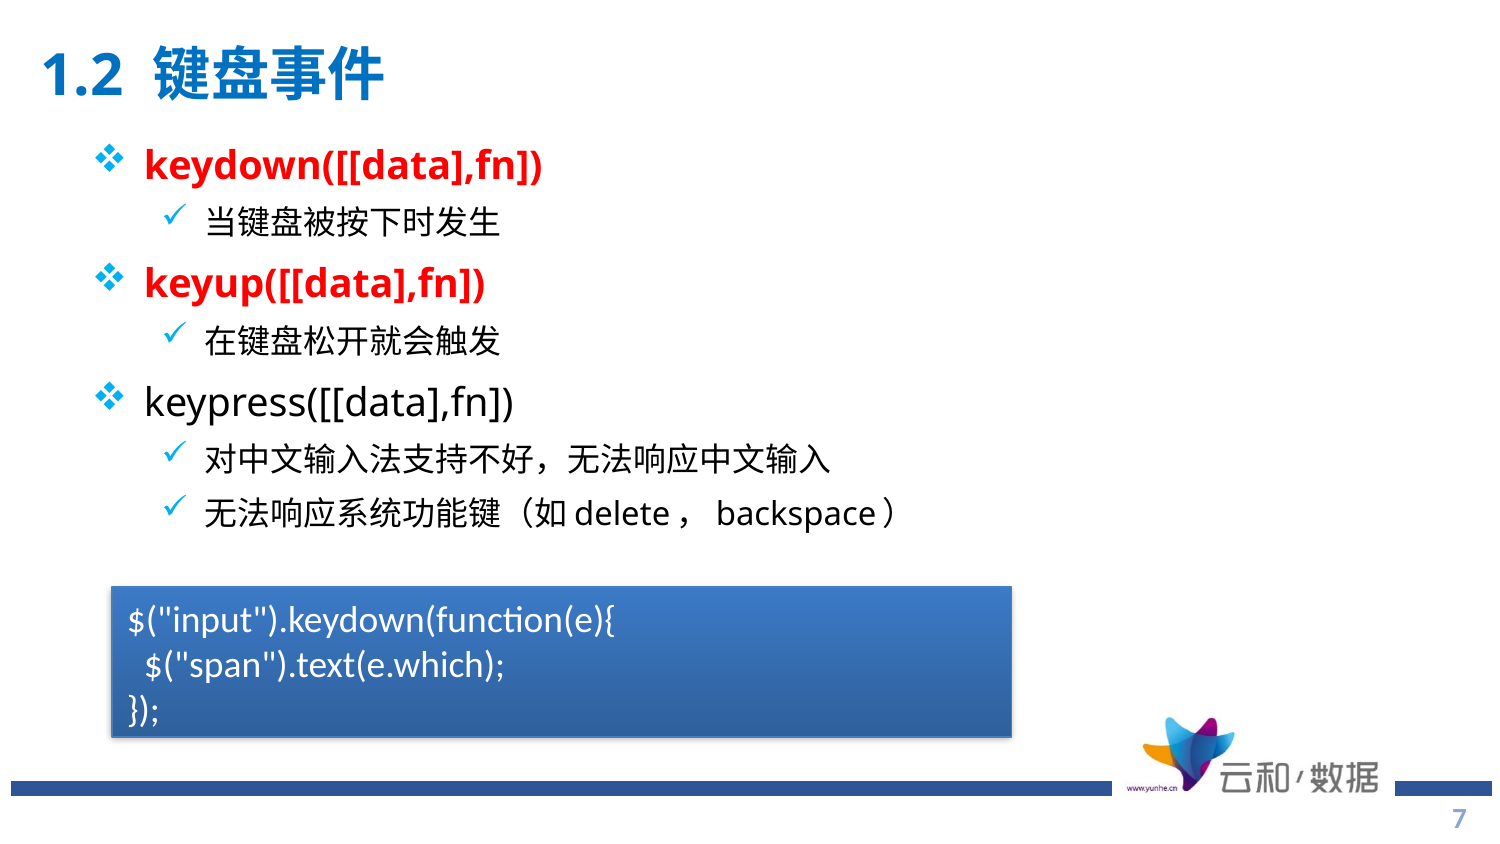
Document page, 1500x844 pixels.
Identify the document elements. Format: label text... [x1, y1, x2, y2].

slide_number 7 [1131, 794, 1482, 840]
list keydown([[data],fn]) 当键盘被按下时发生 keyup([[data],fn]) 在键盘松开就会触发 keypress([[data],fn]) 对中文输入法支持不好，无法响应中文输入 无法响应系统功能键（如delete，backspace） [76, 143, 1356, 543]
title 1.2 键盘事件 [25, 1, 1376, 143]
picture [1112, 710, 1395, 814]
text_box $("input").keydown(function(e){ $("span").text(e.which); }); [111, 586, 1012, 738]
